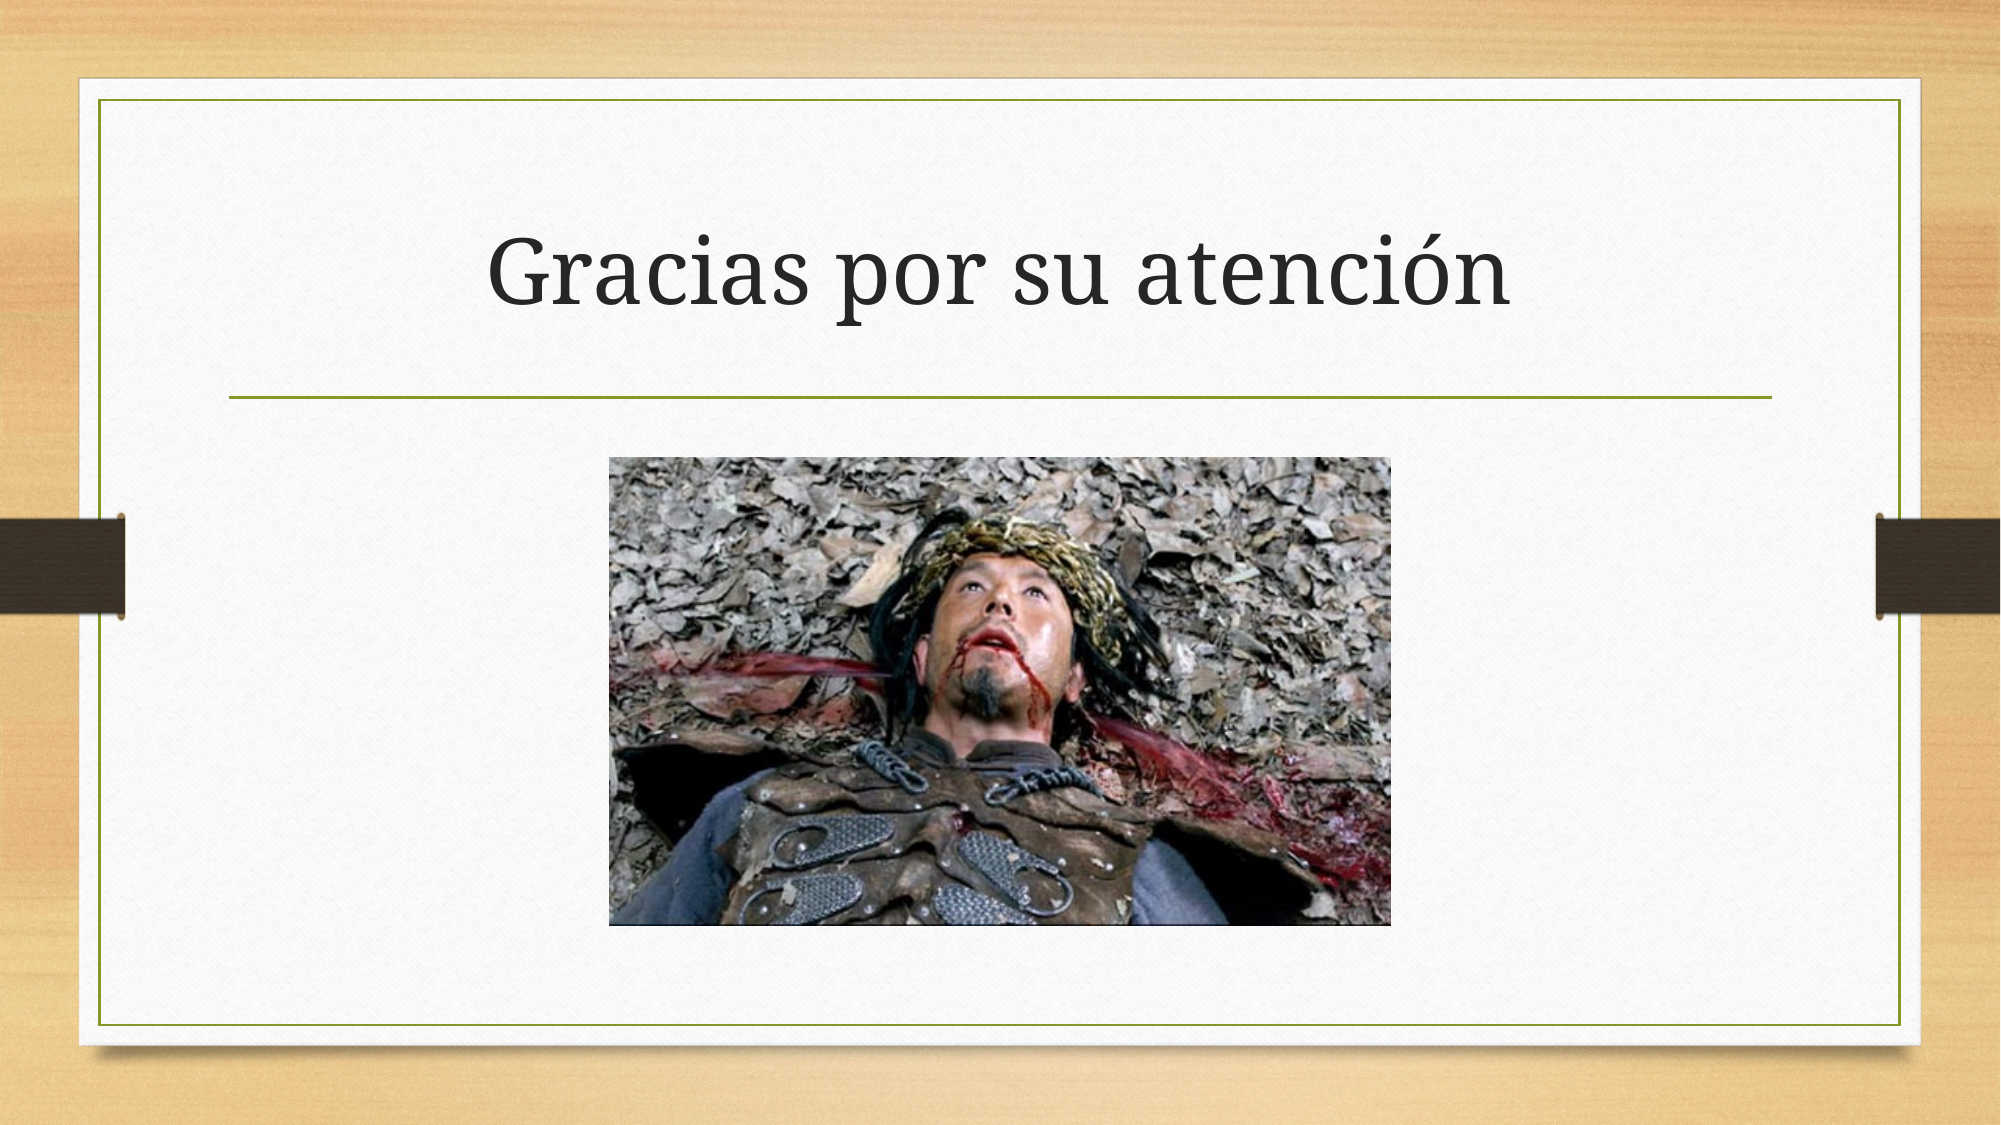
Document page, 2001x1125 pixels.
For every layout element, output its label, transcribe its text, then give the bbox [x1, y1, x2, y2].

title Gracias por su atención [212, 161, 1788, 375]
picture [0, 0, 2001, 1125]
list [609, 456, 1391, 927]
